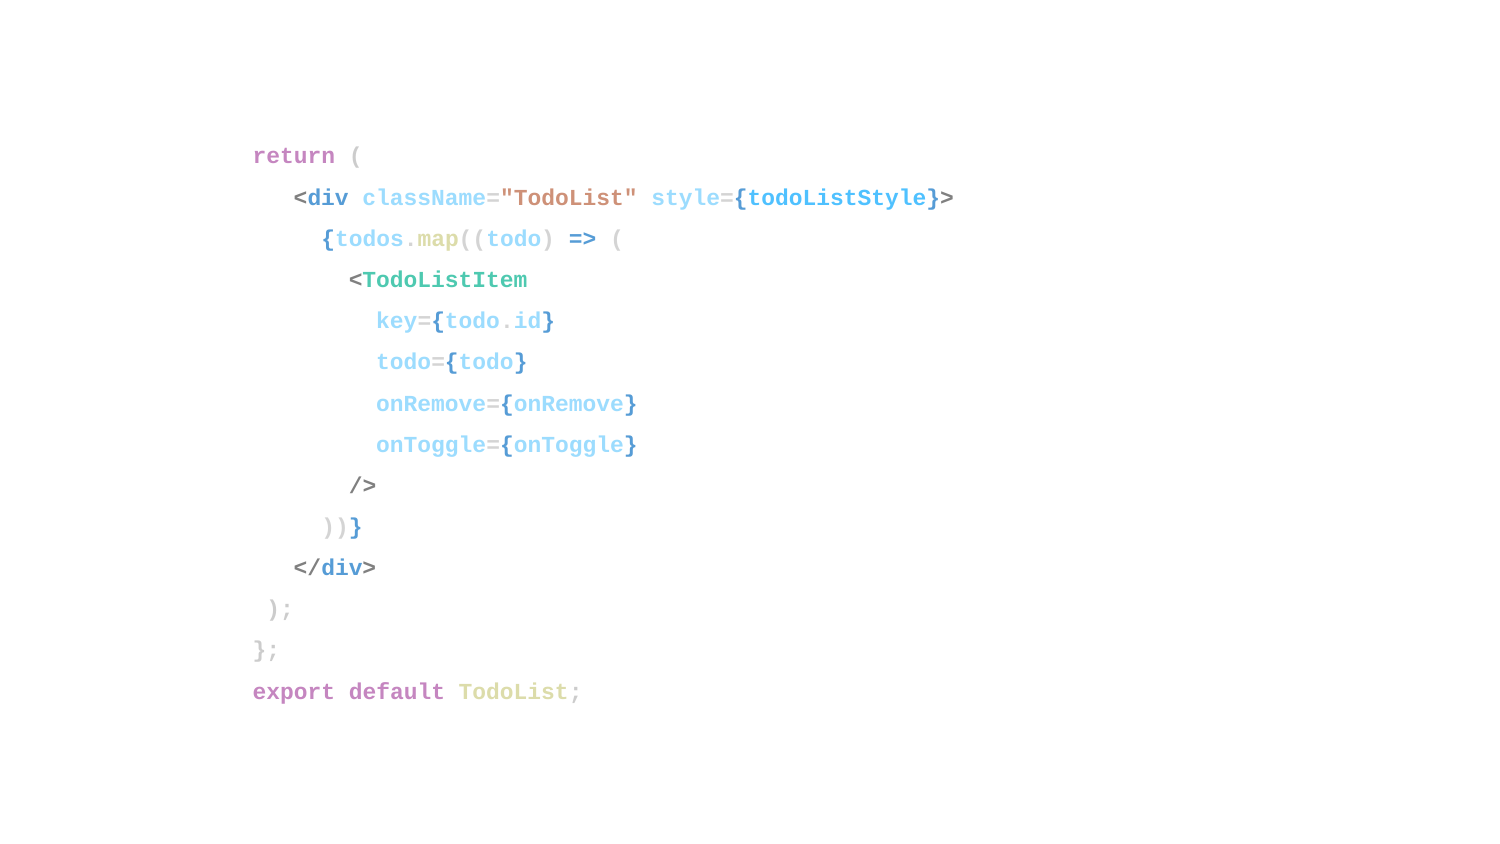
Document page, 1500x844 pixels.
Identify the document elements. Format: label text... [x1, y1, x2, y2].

text_box return ( <div className="TodoList" style={todoListStyle}> {todos.map((todo) => ( <TodoListItem key={todo.id} todo={todo} onRemove={onRemove} onToggle={onToggle} /> ))} </div> ); }; export default TodoList; [237, 112, 1281, 719]
